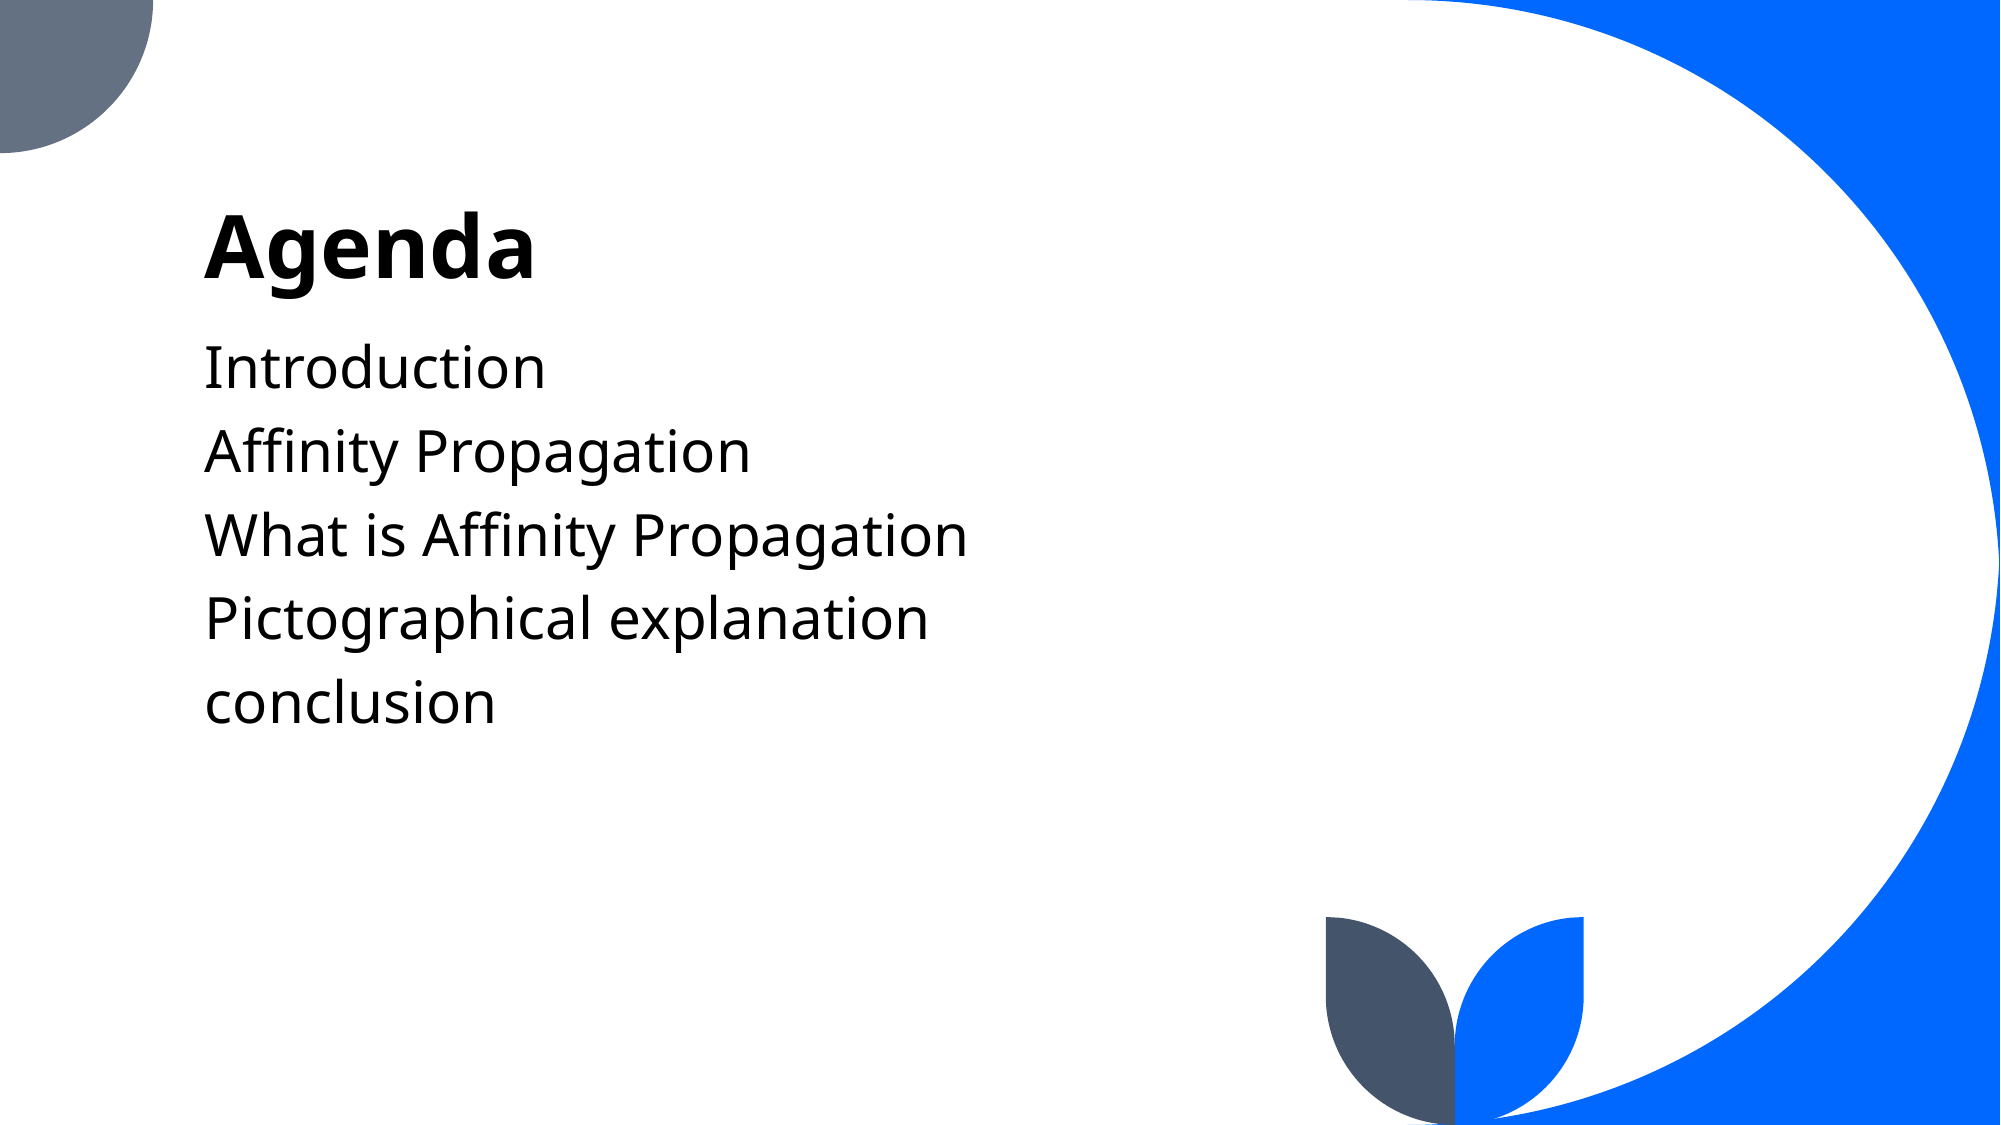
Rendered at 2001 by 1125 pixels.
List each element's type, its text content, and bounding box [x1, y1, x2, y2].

title Agenda [190, 16, 1795, 303]
list Introduction Affinity Propagation What is Affinity Propagation Pictographical explanation conclusion [190, 330, 1795, 884]
